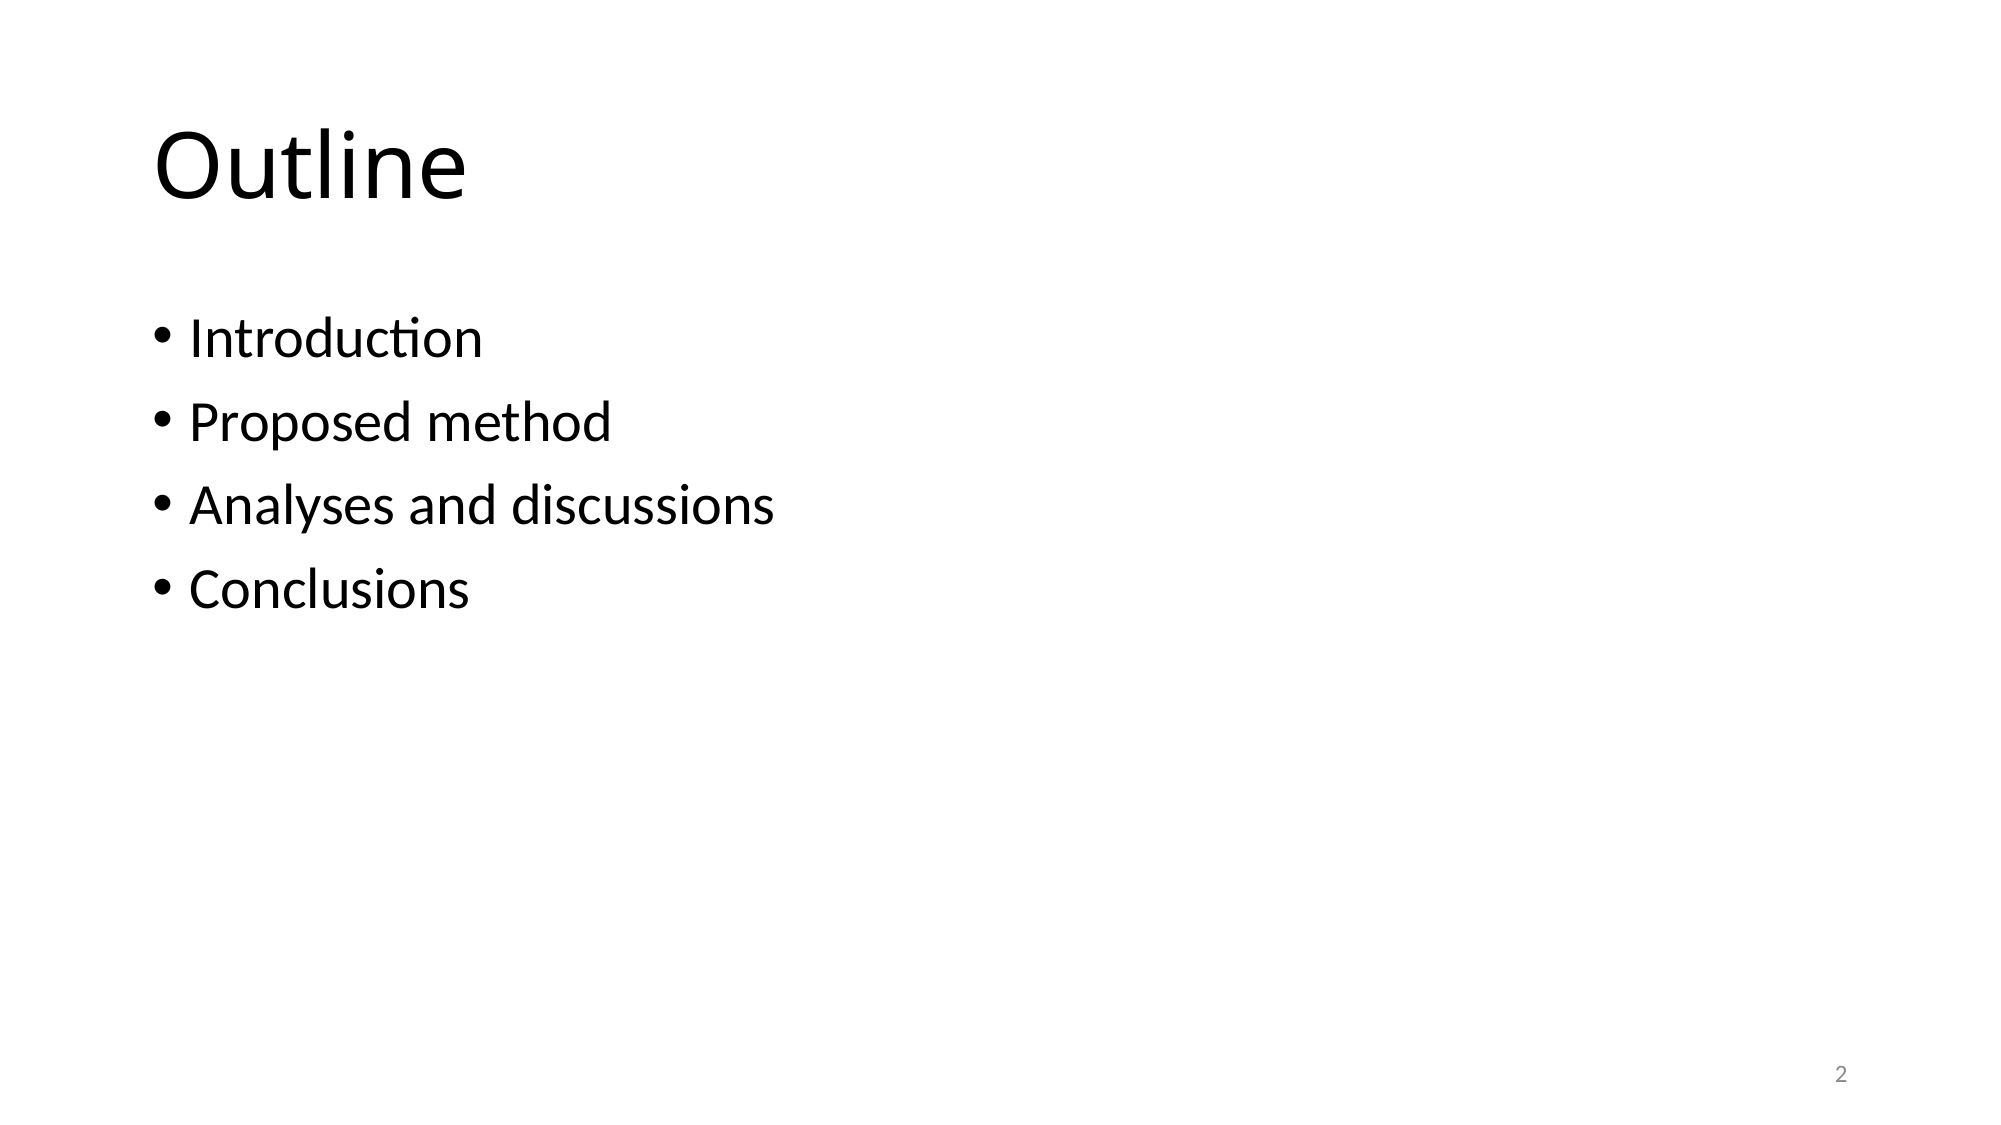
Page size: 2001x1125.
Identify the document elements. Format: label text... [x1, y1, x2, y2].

slide_number 2 [1412, 1042, 1863, 1103]
list Introduction Proposed method Analyses and discussions Conclusions [137, 299, 1863, 1014]
title Outline [137, 59, 1863, 278]
